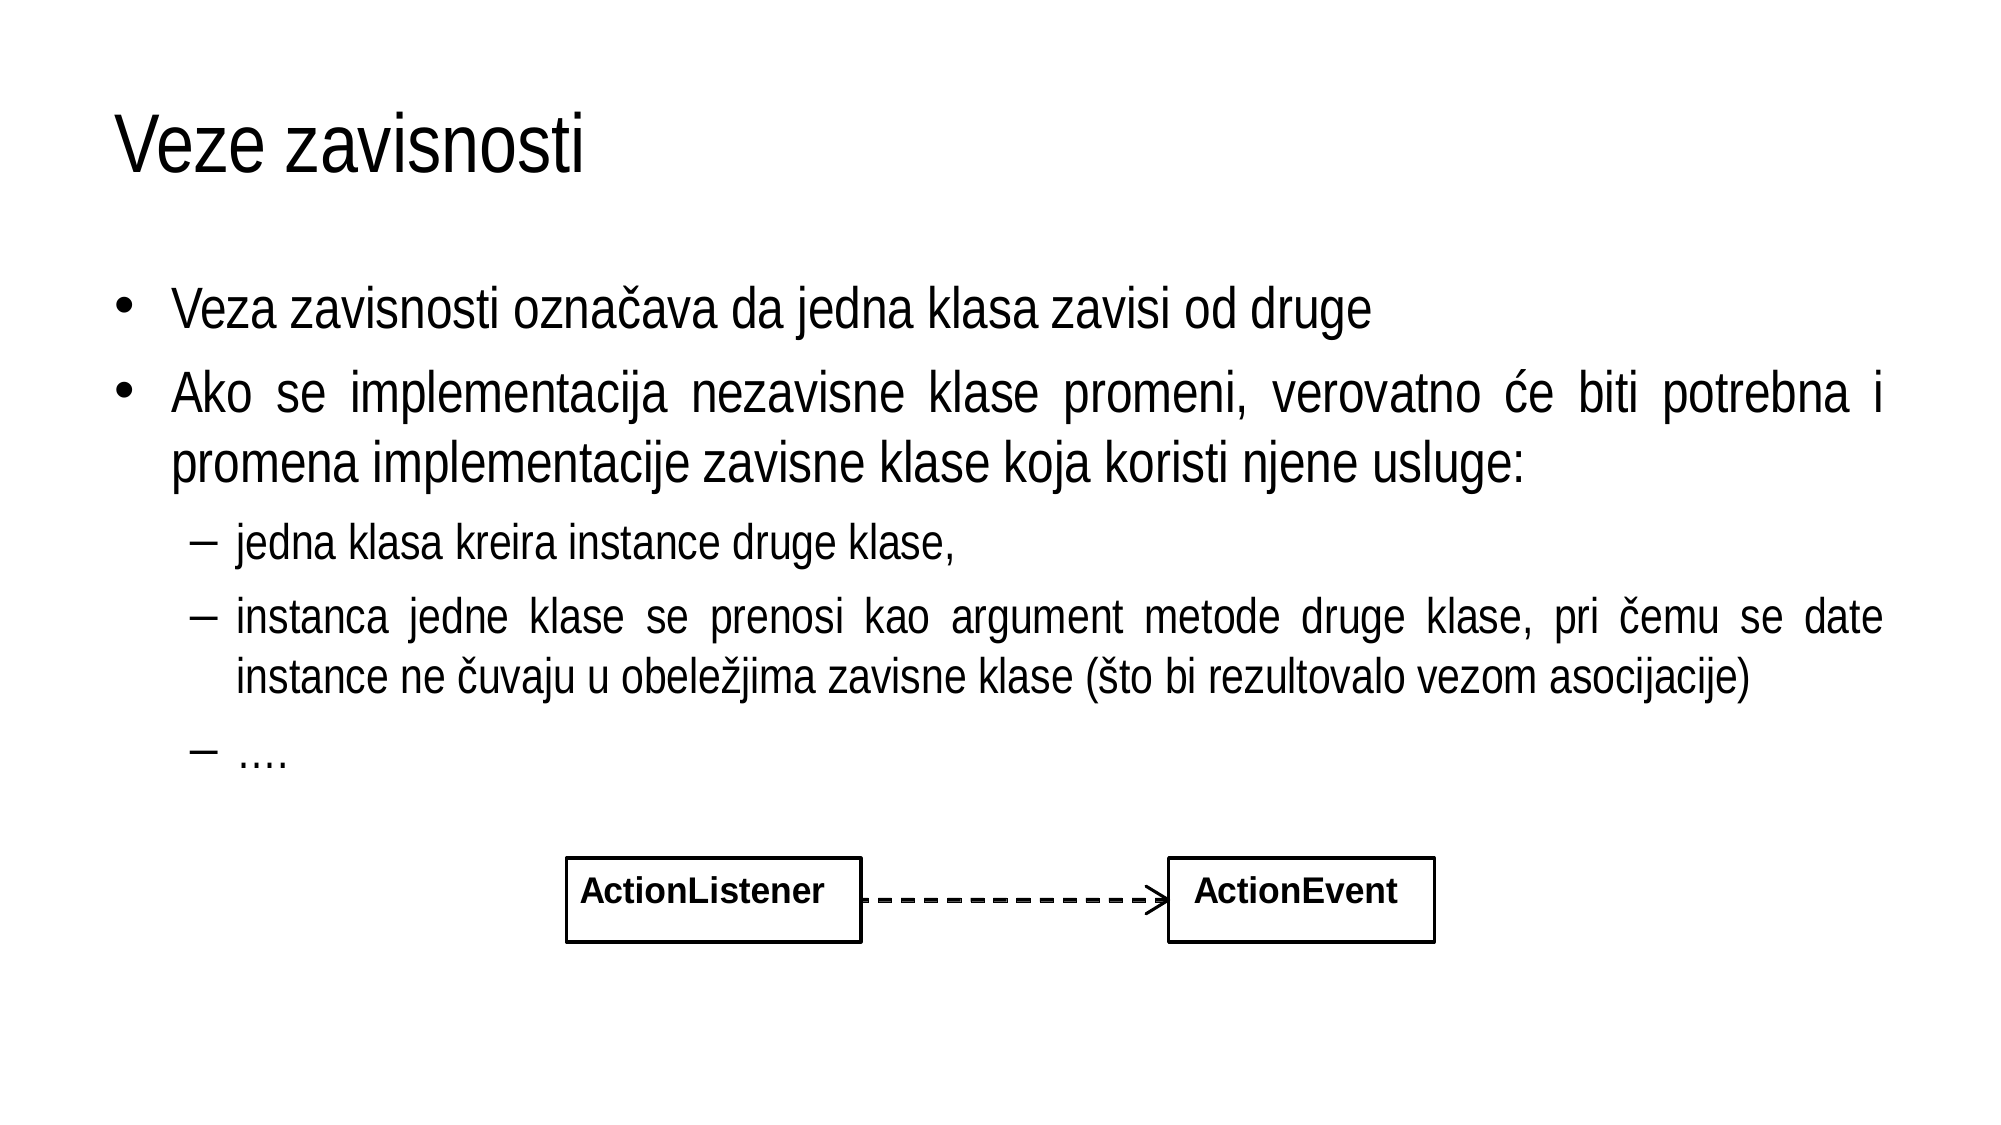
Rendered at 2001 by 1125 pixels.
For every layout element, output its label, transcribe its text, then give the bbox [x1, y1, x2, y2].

picture [512, 799, 1488, 999]
title Veze zavisnosti [99, 45, 1900, 233]
list Veza zavisnosti označava da jedna klasa zavisi od druge Ako se implementacija nezavisne klase promeni, verovatno će biti potrebna i promena implementacije zavisne klase koja koristi njene usluge: jedna klasa kreira instance druge klase, instanca jedne klase se prenosi kao argument metode druge klase, pri čemu se date instance ne čuvaju u obeležjima zavisne klase (što bi rezultovalo vezom asocijacije) …. [99, 262, 1900, 650]
